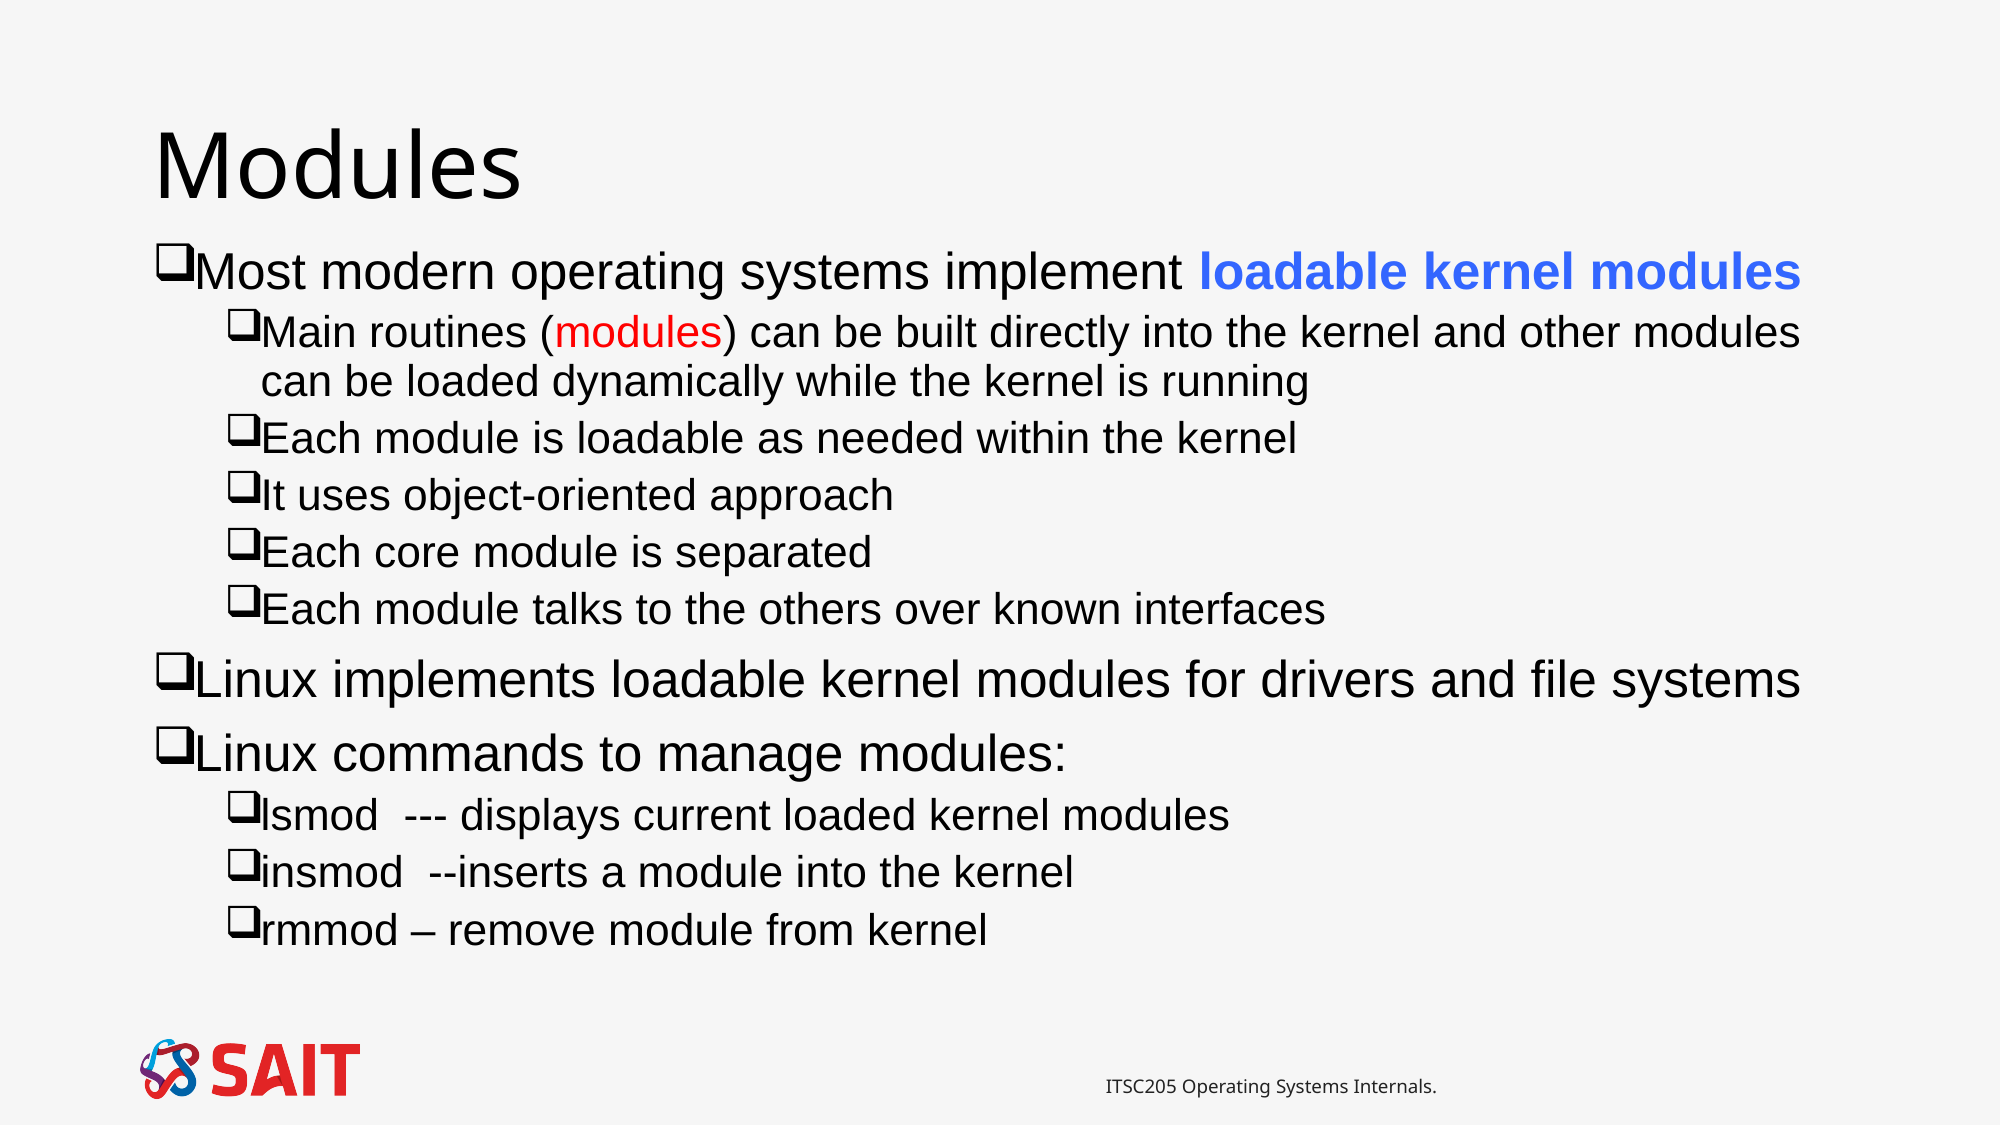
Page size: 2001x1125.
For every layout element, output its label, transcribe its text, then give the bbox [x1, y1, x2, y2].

title Modules [137, 59, 1863, 237]
list Most modern operating systems implement loadable kernel modules Main routines (modules) can be built directly into the kernel and other modules can be loaded dynamically while the kernel is running Each module is loadable as needed within the kernel It uses object-oriented approach Each core module is separated Each module talks to the others over known interfaces Linux implements loadable kernel modules for drivers and file systems Linux commands to manage modules: lsmod --- displays current loaded kernel modules insmod --inserts a module into the kernel rmmod – remove module from kernel [137, 237, 1887, 977]
picture [114, 1013, 386, 1125]
footer ITSC205 Operating Systems Internals. [858, 1048, 1690, 1109]
